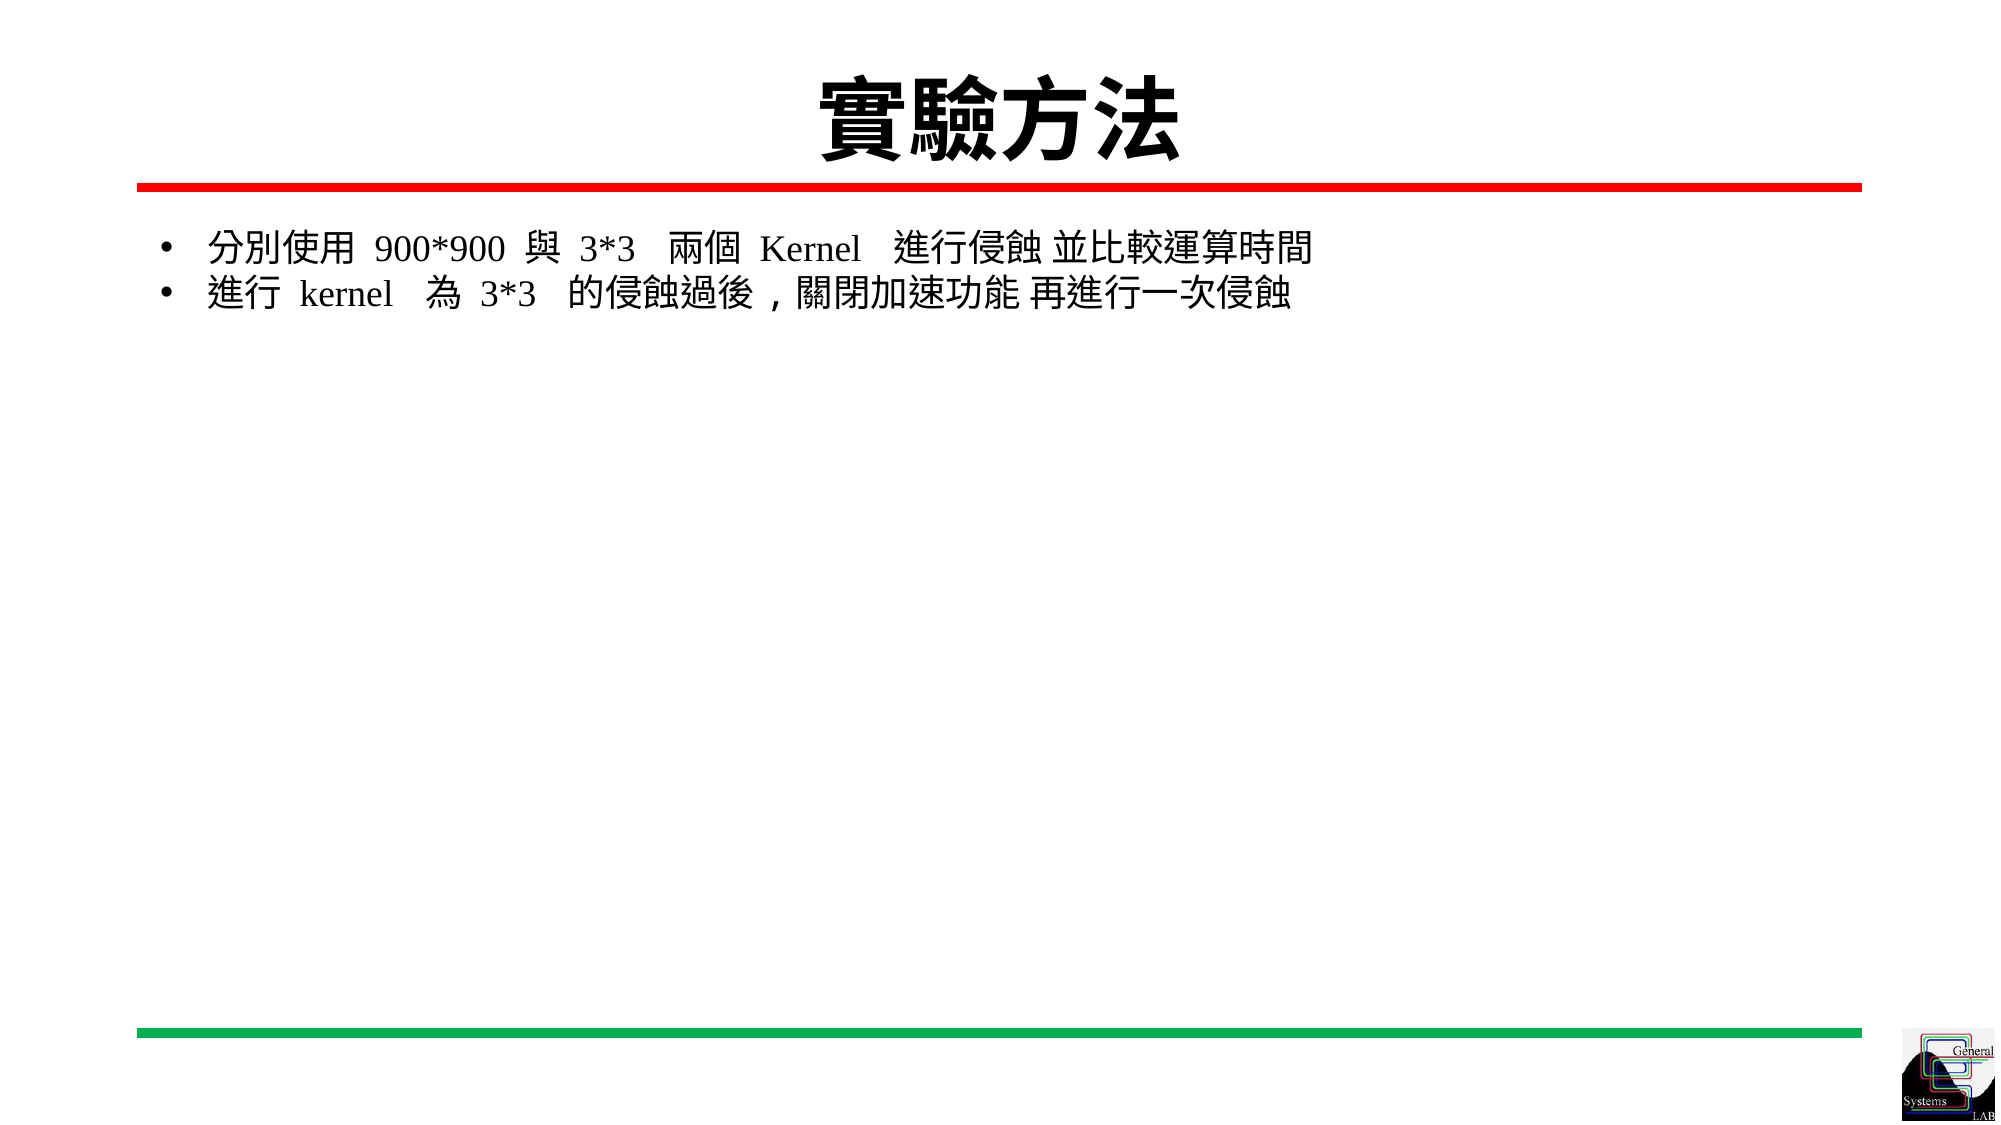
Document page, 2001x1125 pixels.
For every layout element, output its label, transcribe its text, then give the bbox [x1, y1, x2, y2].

picture [1902, 1028, 1995, 1121]
text_box 分別使用 900*900 與 3*3 兩個 Kernel 進行侵蝕 並比較運算時間 進行 kernel 為 3*3 的侵蝕過後,關閉加速功能 再進行一次侵蝕 [145, 216, 1546, 322]
title 實驗方法 [300, 0, 1700, 248]
